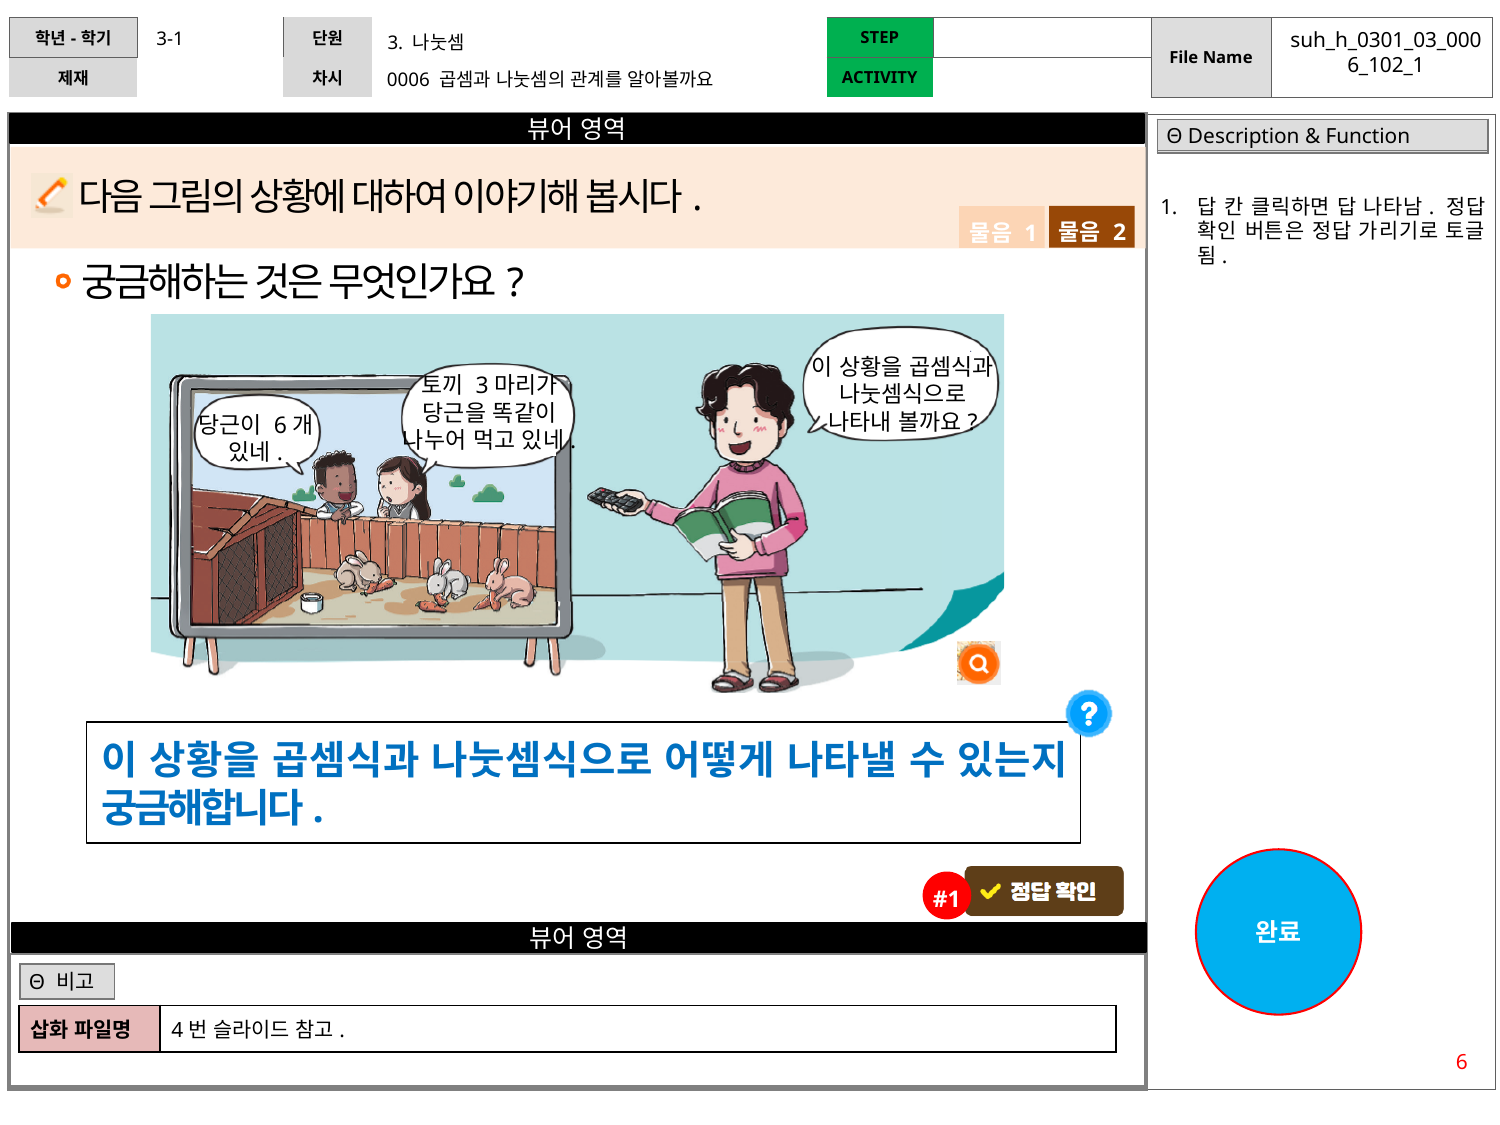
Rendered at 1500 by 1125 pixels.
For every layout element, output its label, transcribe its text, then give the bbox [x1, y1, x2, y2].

table_header 삽화 파일명 [20, 1006, 159, 1051]
text_box 다음 그림의 상황에 대하여 이야기해 봅시다. [63, 165, 1150, 225]
picture [31, 173, 73, 218]
text_box 물음 1 [955, 197, 1065, 254]
text_box [9, 145, 1148, 251]
text_box 이 상황을 곱셈식과 나눗셈식으로 어떻게 나타낼 수 있는지 궁금해합니다. [86, 721, 1081, 844]
picture [963, 863, 1126, 918]
picture [956, 641, 1002, 686]
picture [1059, 684, 1119, 744]
text_box 0006 곱셈과 나눗셈의 관계를 알아볼까요 [372, 60, 821, 96]
text_box suh_h_0301_03_0006_102_1 [1271, 18, 1500, 84]
text_box 3-1 [141, 18, 284, 55]
text_box 물음 2 [1043, 196, 1146, 253]
picture [52, 269, 73, 291]
text_box 3. 나눗셈 [372, 23, 828, 48]
text_box 궁금해하는 것은 무엇인가요? [66, 249, 575, 312]
text_box 답 칸 클릭하면 답 나타남. 정답 확인 버튼은 정답 가리기로 토글 됨. [1145, 160, 1500, 301]
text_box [150, 314, 1040, 693]
table_header 4번 슬라이드 참고. [161, 1006, 1115, 1051]
text_box 완료 [1193, 847, 1364, 1017]
table_header Θ Description & Function [1158, 120, 1487, 150]
text_box #1 [920, 869, 959, 922]
